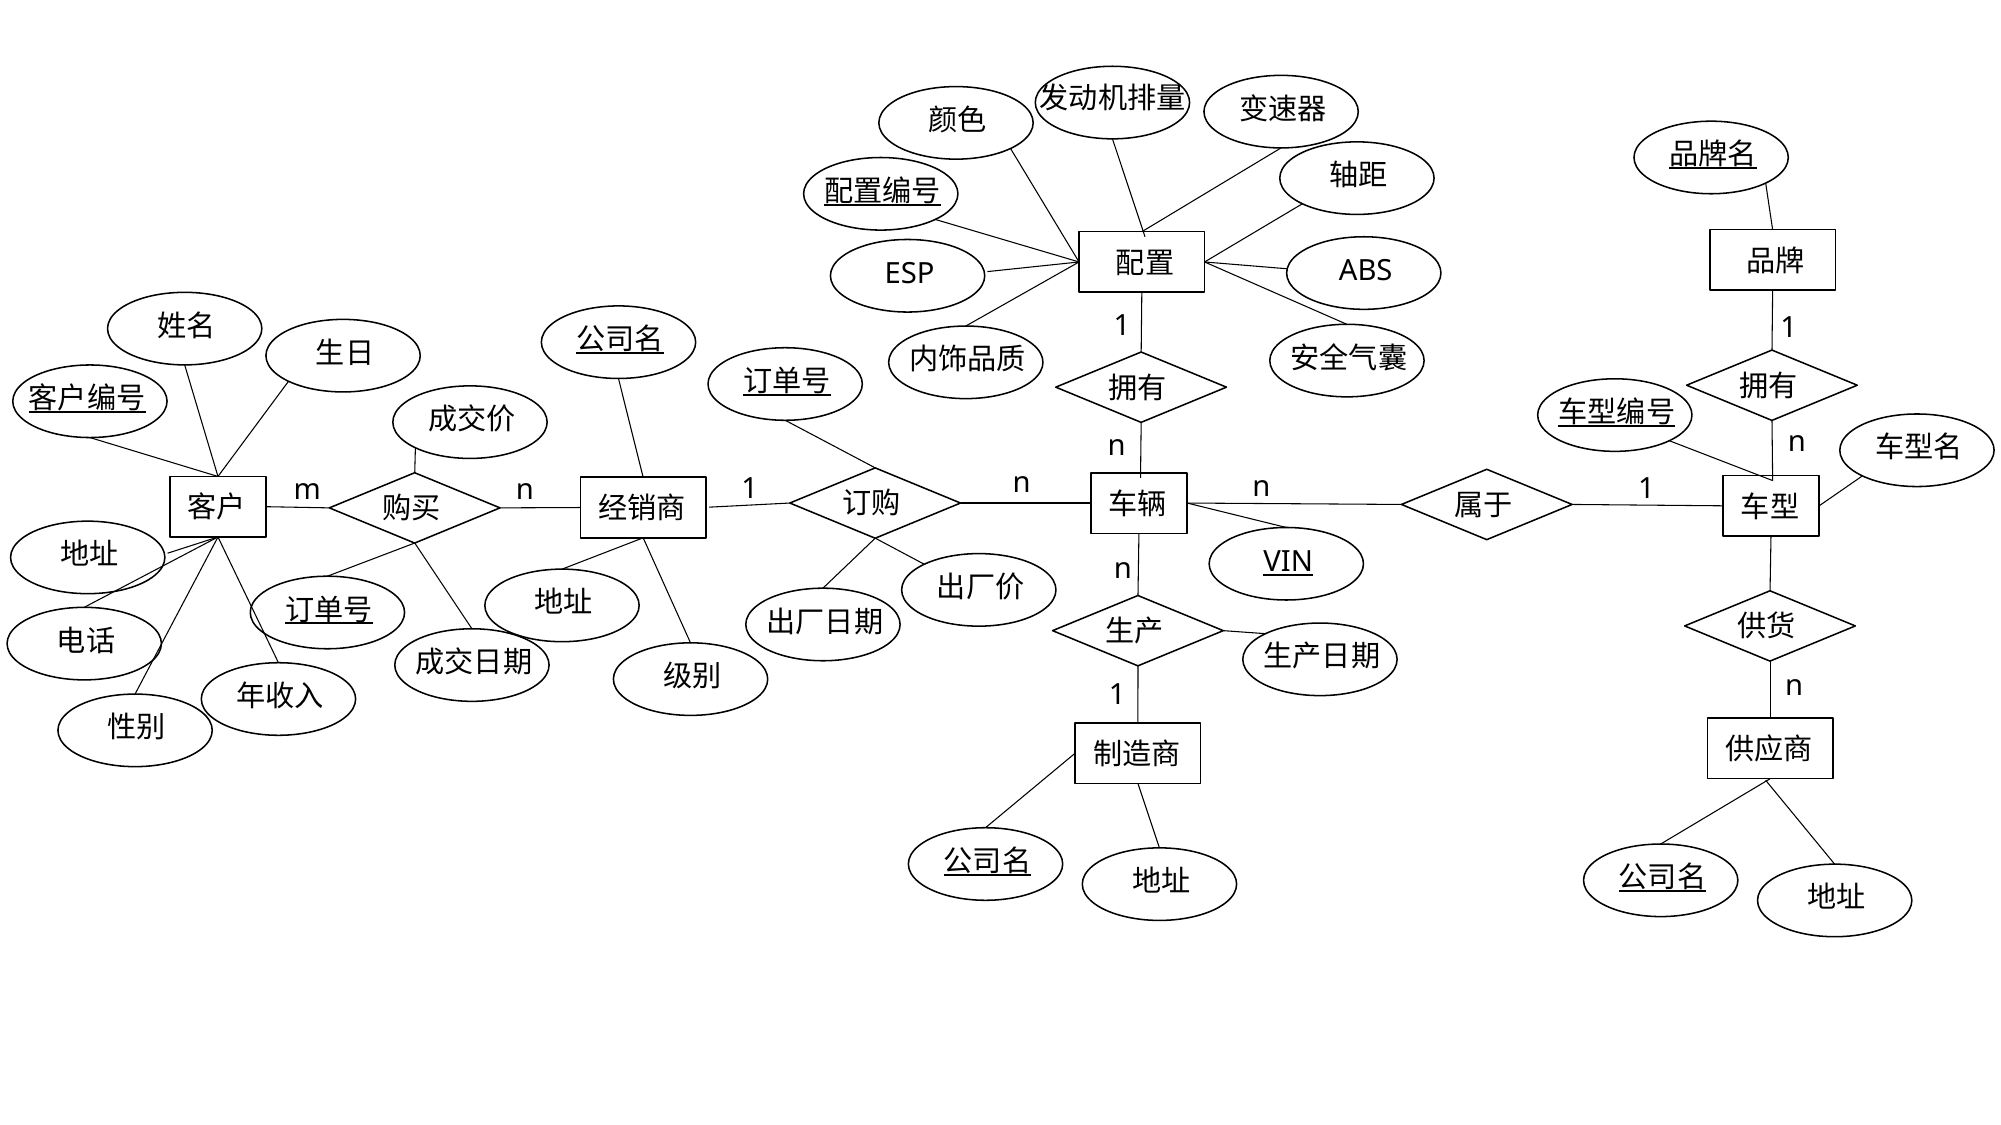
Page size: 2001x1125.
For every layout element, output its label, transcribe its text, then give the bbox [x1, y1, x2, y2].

text_box [39, 607, 129, 614]
text_box 车型编号 [1538, 386, 1695, 436]
text_box [1746, 410, 1798, 421]
text_box [1047, 122, 1178, 139]
text_box [26, 422, 154, 438]
text_box 车型名 [1840, 421, 1997, 471]
text_box n [1237, 459, 1291, 502]
text_box [1052, 615, 1090, 647]
text_box 1 [1142, 298, 1153, 349]
text_box [44, 364, 136, 372]
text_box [184, 364, 218, 477]
text_box n [1099, 542, 1137, 593]
text_box [409, 686, 535, 702]
text_box [845, 297, 965, 313]
text_box 1 [1623, 506, 1677, 513]
text_box [1114, 595, 1161, 605]
text_box [25, 579, 84, 594]
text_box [785, 420, 876, 468]
text_box 1 [1623, 462, 1677, 504]
text_box [1302, 324, 1392, 331]
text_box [1660, 778, 1771, 844]
text_box [1256, 680, 1384, 696]
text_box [1204, 261, 1347, 325]
text_box 成交日期 [395, 636, 552, 686]
text_box [923, 487, 960, 519]
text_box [618, 378, 644, 478]
text_box [1189, 371, 1227, 403]
text_box [853, 468, 898, 477]
text_box [42, 521, 133, 528]
text_box 配置编号 [804, 164, 961, 215]
text_box [572, 305, 665, 313]
text_box 轴距 [1281, 149, 1437, 199]
text_box [1115, 412, 1167, 420]
text_box 1 [1765, 300, 1820, 351]
text_box 供应商 [1833, 723, 1837, 773]
text_box [1707, 718, 1833, 779]
text_box [555, 363, 682, 379]
text_box [282, 576, 373, 583]
text_box [627, 700, 754, 716]
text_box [1141, 147, 1281, 232]
text_box [1186, 615, 1223, 647]
text_box [1534, 488, 1572, 521]
text_box 发动机排量 [1017, 72, 1208, 122]
text_box [1709, 229, 1836, 291]
text_box [1070, 66, 1155, 72]
text_box [387, 532, 442, 543]
text_box 订购 [827, 477, 923, 528]
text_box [1112, 138, 1145, 237]
text_box 颜色 [880, 93, 1036, 144]
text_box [822, 538, 876, 589]
text_box n [1770, 659, 1824, 709]
text_box [722, 405, 848, 421]
text_box 地址 [1083, 855, 1240, 905]
text_box 供货 [1722, 600, 1818, 651]
text_box [1649, 179, 1774, 194]
text_box [169, 477, 267, 537]
text_box [902, 383, 1030, 399]
text_box [942, 827, 1029, 834]
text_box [561, 537, 643, 570]
text_box [516, 569, 608, 576]
text_box [580, 477, 706, 538]
text_box ESP [831, 246, 965, 297]
text_box [1871, 413, 1963, 421]
text_box [1465, 469, 1508, 478]
text_box [863, 239, 935, 246]
text_box [836, 157, 925, 164]
text_box [1615, 844, 1707, 851]
text_box 姓名 [108, 299, 265, 350]
text_box [1242, 527, 1331, 534]
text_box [1765, 780, 1835, 865]
text_box n [1092, 418, 1147, 469]
text_box [1789, 864, 1880, 871]
text_box [1218, 133, 1344, 148]
text_box [741, 347, 829, 354]
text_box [327, 542, 415, 577]
text_box 品牌名 [1635, 128, 1791, 179]
text_box [1236, 75, 1326, 82]
text_box [893, 144, 1019, 160]
text_box [1666, 121, 1757, 128]
text_box [392, 473, 438, 482]
text_box [73, 752, 197, 767]
text_box [1055, 371, 1093, 403]
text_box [709, 502, 790, 508]
text_box [1347, 294, 1427, 310]
text_box [1772, 922, 1897, 937]
text_box 订单号 [279, 583, 408, 634]
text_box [965, 261, 1079, 326]
text_box 经销商 [706, 482, 710, 532]
text_box [920, 326, 1012, 333]
text_box 拥有 [1724, 359, 1820, 410]
text_box [818, 215, 944, 231]
text_box ABS [1303, 243, 1444, 294]
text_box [1204, 203, 1303, 261]
text_box 内饰品质 [889, 333, 1046, 383]
text_box [280, 377, 406, 392]
text_box 级别 [614, 650, 771, 700]
text_box [935, 553, 1023, 560]
text_box [462, 492, 500, 524]
text_box 公司名 [1584, 851, 1741, 901]
text_box [22, 665, 135, 680]
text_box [414, 543, 472, 629]
text_box [1568, 378, 1662, 386]
text_box 成交价 [394, 393, 550, 443]
text_box 拥有 [1093, 361, 1189, 412]
text_box [1075, 722, 1201, 784]
text_box [1310, 141, 1403, 149]
text_box 生产日期 [1243, 630, 1400, 680]
text_box n [997, 455, 1052, 502]
text_box [122, 350, 247, 365]
text_box n [501, 508, 555, 513]
text_box 出厂价 [902, 560, 1059, 611]
text_box [89, 694, 181, 701]
text_box [333, 492, 367, 524]
text_box 1 [1094, 667, 1137, 718]
text_box [760, 646, 885, 661]
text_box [935, 219, 1010, 263]
text_box 订单号 [709, 354, 865, 405]
text_box [279, 634, 390, 649]
text_box [1597, 901, 1725, 917]
text_box [1686, 369, 1724, 401]
text_box [1853, 471, 1981, 487]
text_box 公司名 [909, 834, 1066, 885]
text_box 性别 [59, 701, 215, 752]
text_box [875, 538, 925, 565]
text_box VIN [1210, 534, 1367, 585]
text_box [424, 385, 516, 393]
text_box 1 [726, 508, 781, 512]
text_box [1747, 591, 1793, 600]
text_box [1223, 585, 1349, 601]
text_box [1819, 475, 1863, 506]
text_box [1460, 529, 1513, 540]
text_box [1750, 351, 1794, 359]
text_box 生日 [267, 326, 423, 377]
text_box 地址 [1758, 871, 1915, 922]
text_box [89, 437, 184, 477]
text_box [1090, 472, 1188, 534]
text_box 变速器 [1205, 82, 1361, 133]
text_box 安全气囊 [1270, 331, 1427, 382]
text_box [1402, 488, 1439, 520]
text_box [215, 720, 342, 736]
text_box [1765, 183, 1773, 230]
text_box n [1139, 542, 1153, 593]
text_box n [1773, 414, 1827, 465]
text_box 1 [1098, 298, 1141, 349]
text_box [1187, 503, 1287, 528]
text_box [1079, 231, 1204, 293]
text_box [922, 885, 1049, 901]
text_box [644, 642, 737, 650]
text_box [1284, 382, 1410, 397]
text_box [777, 588, 868, 595]
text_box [1137, 783, 1160, 848]
text_box [1551, 436, 1678, 452]
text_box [1223, 630, 1266, 634]
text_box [217, 537, 279, 663]
text_box 电话 [8, 614, 135, 665]
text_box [1010, 148, 1079, 261]
text_box n [501, 462, 555, 507]
text_box [425, 628, 517, 636]
text_box [916, 611, 1042, 627]
text_box 公司名 [542, 313, 699, 363]
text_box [643, 537, 691, 643]
text_box [1113, 847, 1206, 855]
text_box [217, 381, 289, 477]
text_box [1119, 352, 1163, 361]
text_box [406, 443, 534, 459]
text_box 客户编号 [13, 372, 170, 422]
text_box [1745, 651, 1795, 662]
text_box [1274, 623, 1366, 630]
text_box [1293, 199, 1420, 215]
text_box [1684, 610, 1722, 642]
text_box m [279, 462, 333, 513]
text_box [1722, 475, 1820, 537]
text_box [499, 627, 624, 642]
text_box [140, 292, 230, 299]
text_box [1096, 905, 1223, 921]
text_box 1 [1139, 667, 1148, 718]
text_box 出厂日期 [746, 595, 903, 646]
text_box [235, 662, 322, 669]
text_box [1111, 655, 1165, 666]
text_box 属于 [1439, 478, 1534, 529]
text_box [850, 528, 900, 538]
text_box 地址 [485, 576, 642, 627]
text_box [298, 319, 388, 326]
text_box [1818, 610, 1856, 642]
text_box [84, 536, 135, 608]
text_box 地址 [11, 528, 168, 579]
text_box 1 [726, 461, 781, 502]
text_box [985, 753, 1076, 828]
text_box [1820, 369, 1858, 401]
text_box 生产 [1090, 605, 1186, 655]
text_box [1320, 236, 1408, 243]
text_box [135, 536, 218, 695]
text_box 年收入 [202, 669, 359, 720]
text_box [1669, 440, 1773, 481]
text_box [912, 86, 1000, 93]
text_box [790, 487, 827, 519]
text_box 购买 [367, 482, 462, 532]
